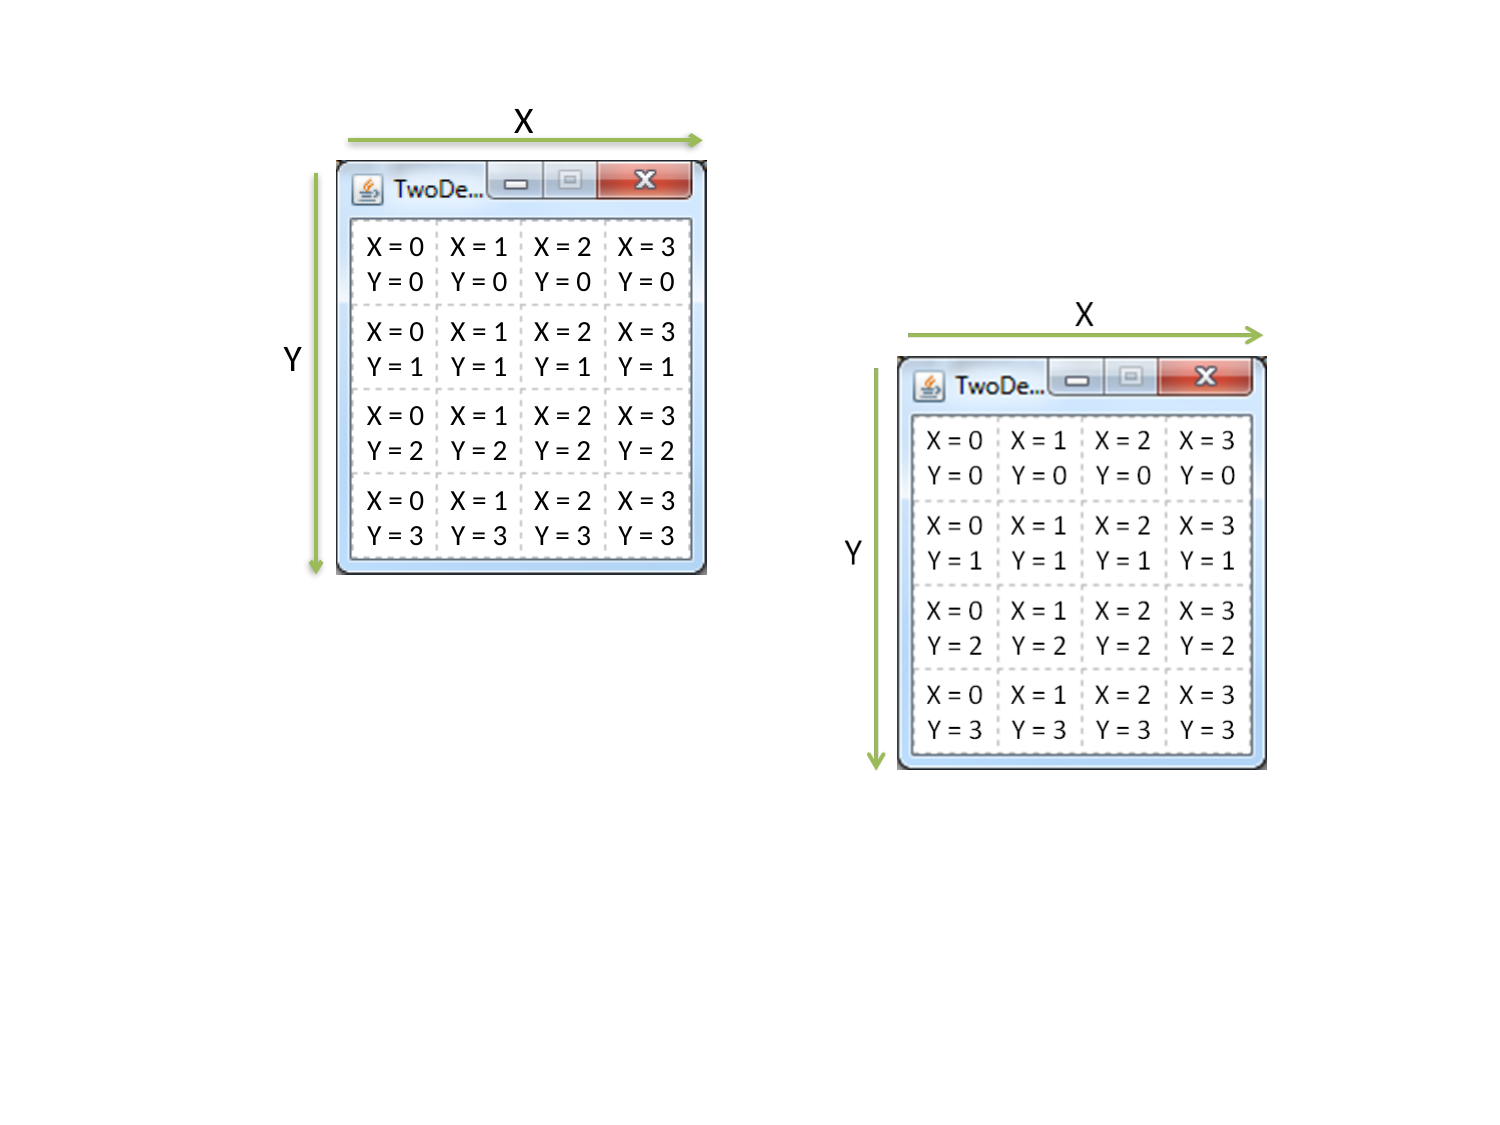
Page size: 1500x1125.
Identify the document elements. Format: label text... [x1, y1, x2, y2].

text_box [602, 219, 692, 560]
text_box X [499, 88, 549, 139]
picture [336, 160, 707, 575]
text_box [518, 219, 601, 560]
text_box Y [268, 326, 311, 386]
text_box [351, 219, 433, 560]
picture [832, 290, 1282, 791]
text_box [434, 219, 517, 560]
